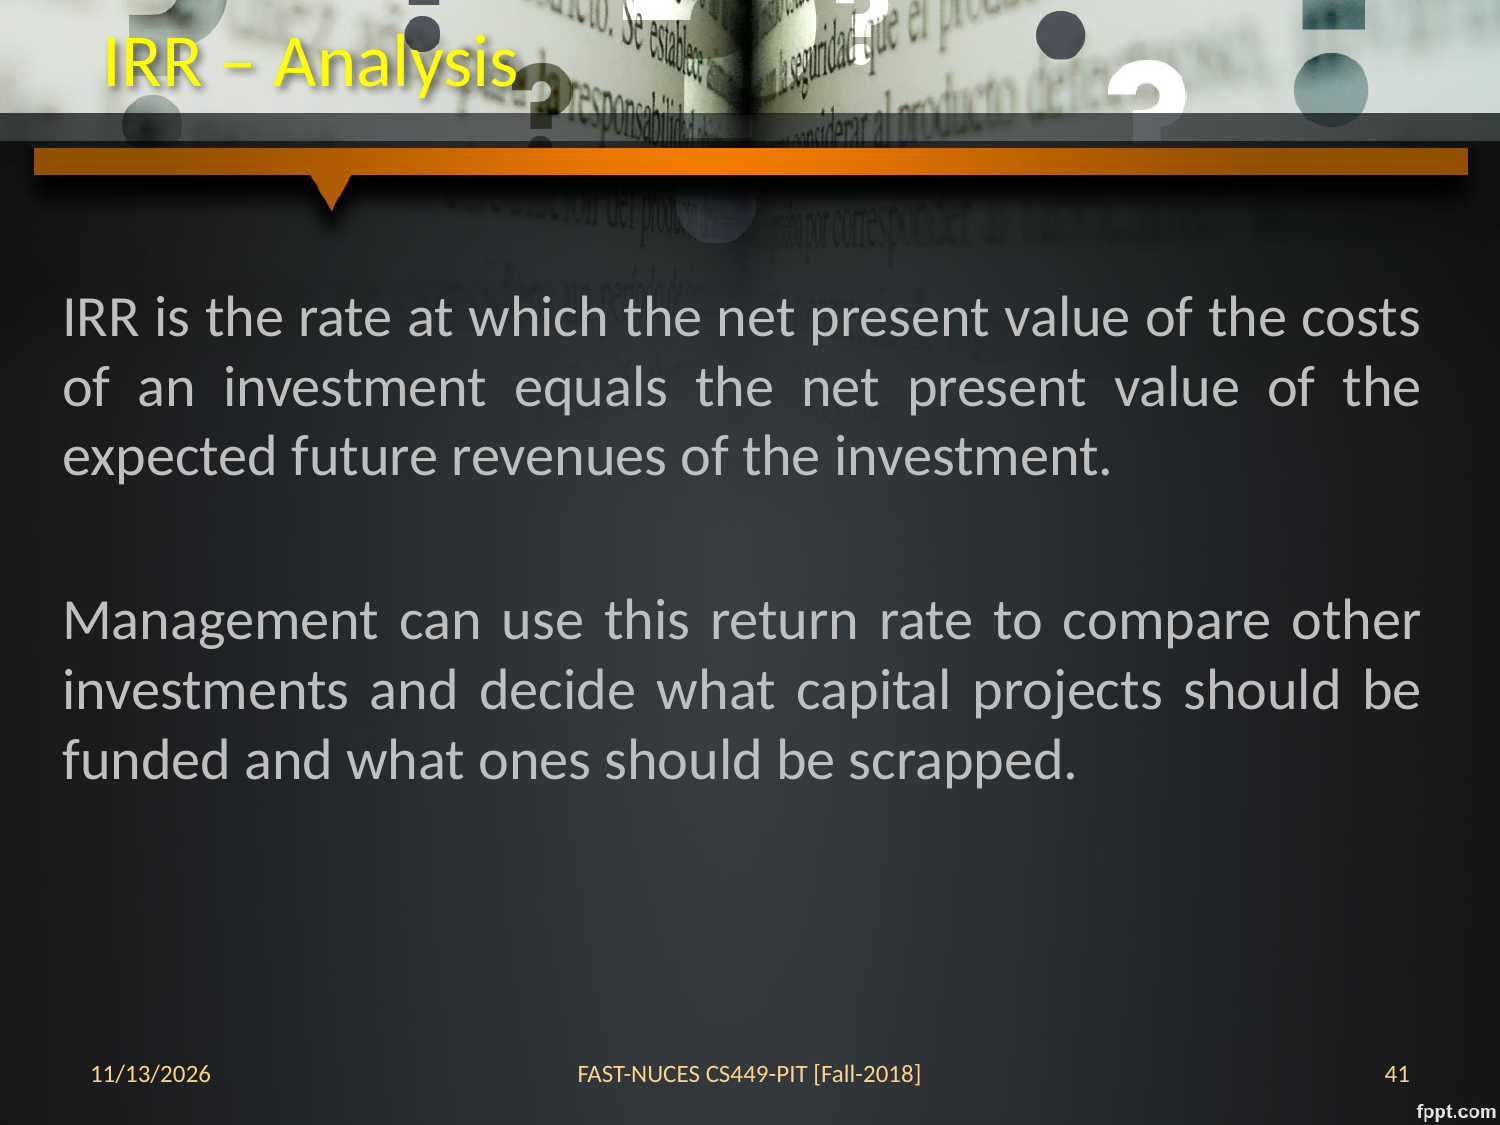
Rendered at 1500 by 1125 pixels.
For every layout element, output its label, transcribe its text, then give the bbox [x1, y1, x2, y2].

footer FAST-NUCES CS449-PIT [Fall-2018] [425, 1042, 1074, 1103]
title IRR – Analysis [87, 0, 1438, 113]
slide_number 17-Oct-18 [75, 1042, 425, 1103]
slide_number 41 [1074, 1042, 1425, 1103]
picture [0, 0, 1500, 1125]
list IRR is the rate at which the net present value of the costs of an investment equals the net present value of the expected future revenues of the investment. Management can use this return rate to compare other investments and decide what capital projects should be funded and what ones should be scrapped. [47, 161, 1438, 999]
